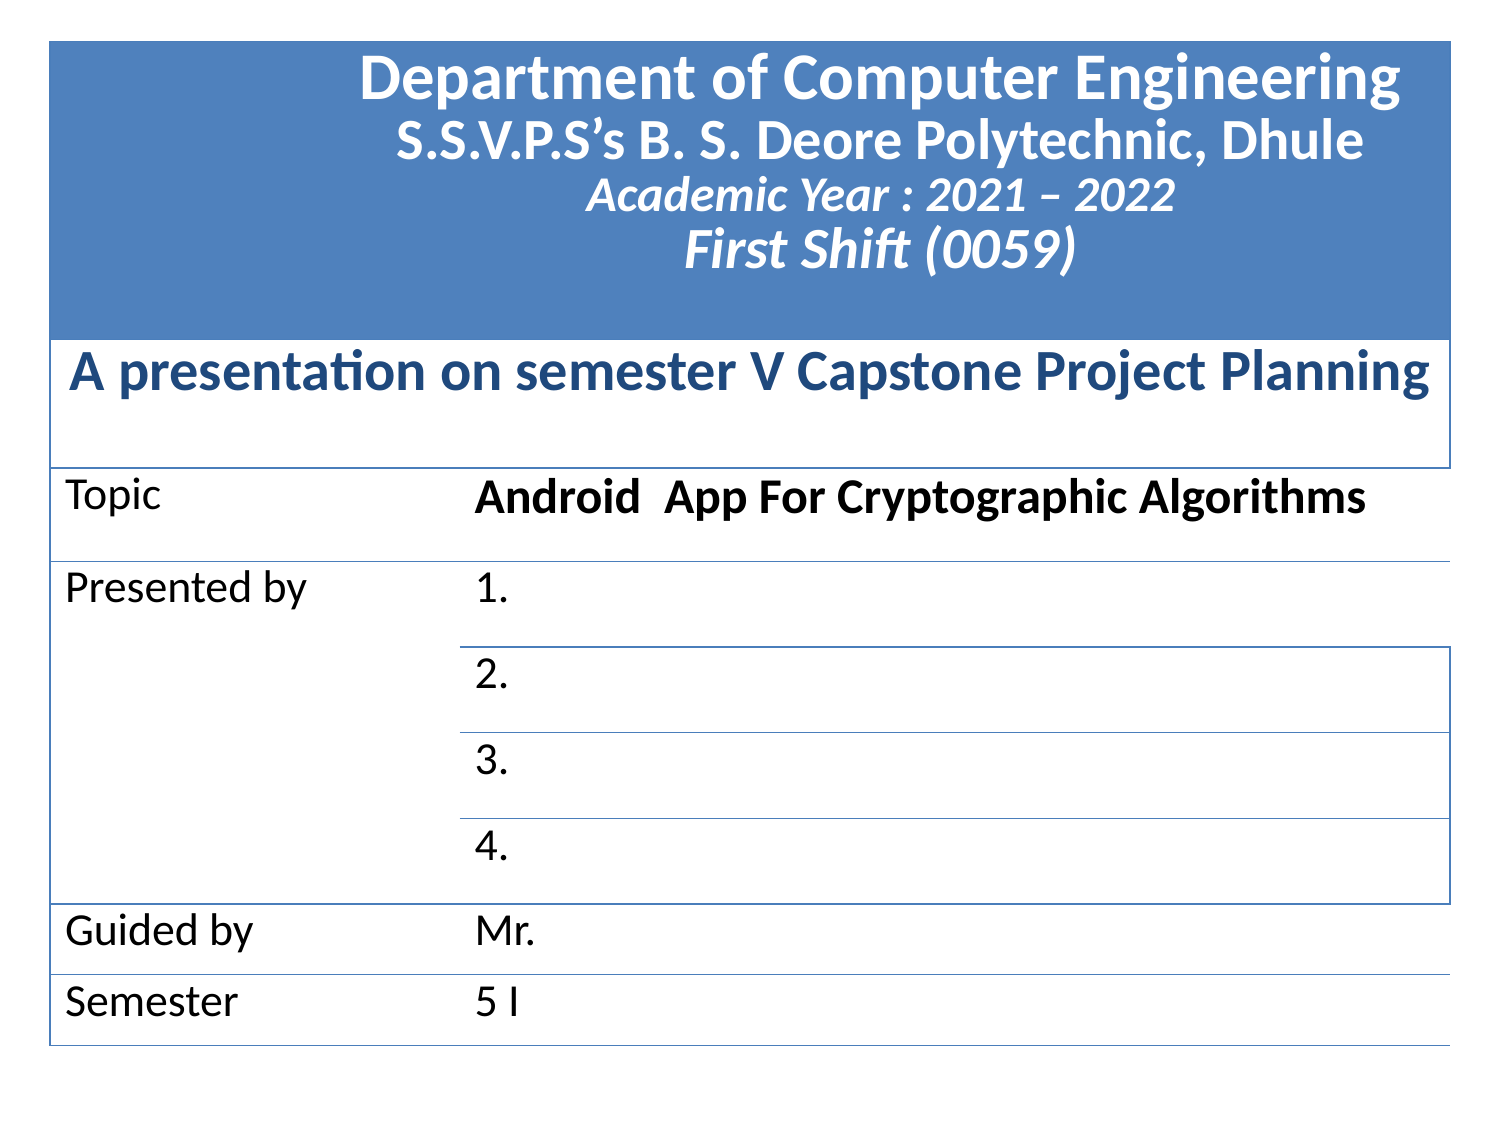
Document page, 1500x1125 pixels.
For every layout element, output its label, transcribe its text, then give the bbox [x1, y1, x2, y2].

table_cell 2. [460, 648, 1449, 732]
table_header Department of Computer Engineering S.S.V.P.S’s B. S. Deore Polytechnic, Dhule Academic Year : 2021 – 2022 First Shift (0059) [312, 42, 1449, 339]
table_cell 3. [460, 733, 1449, 818]
table_cell Topic [51, 469, 460, 561]
table_cell Semester [51, 975, 460, 1045]
table_cell Presented by [51, 562, 460, 903]
table_cell Android App For Cryptographic Algorithms [460, 469, 1450, 561]
table_cell 4. [460, 819, 1449, 903]
table_cell Mr. [460, 905, 1450, 974]
table_cell 5 I [460, 975, 1450, 1045]
table_cell 1. [460, 562, 1450, 646]
table_header [51, 42, 312, 339]
table_cell A presentation on semester V Capstone Project Planning [51, 340, 1449, 467]
table_cell Guided by [51, 905, 460, 974]
